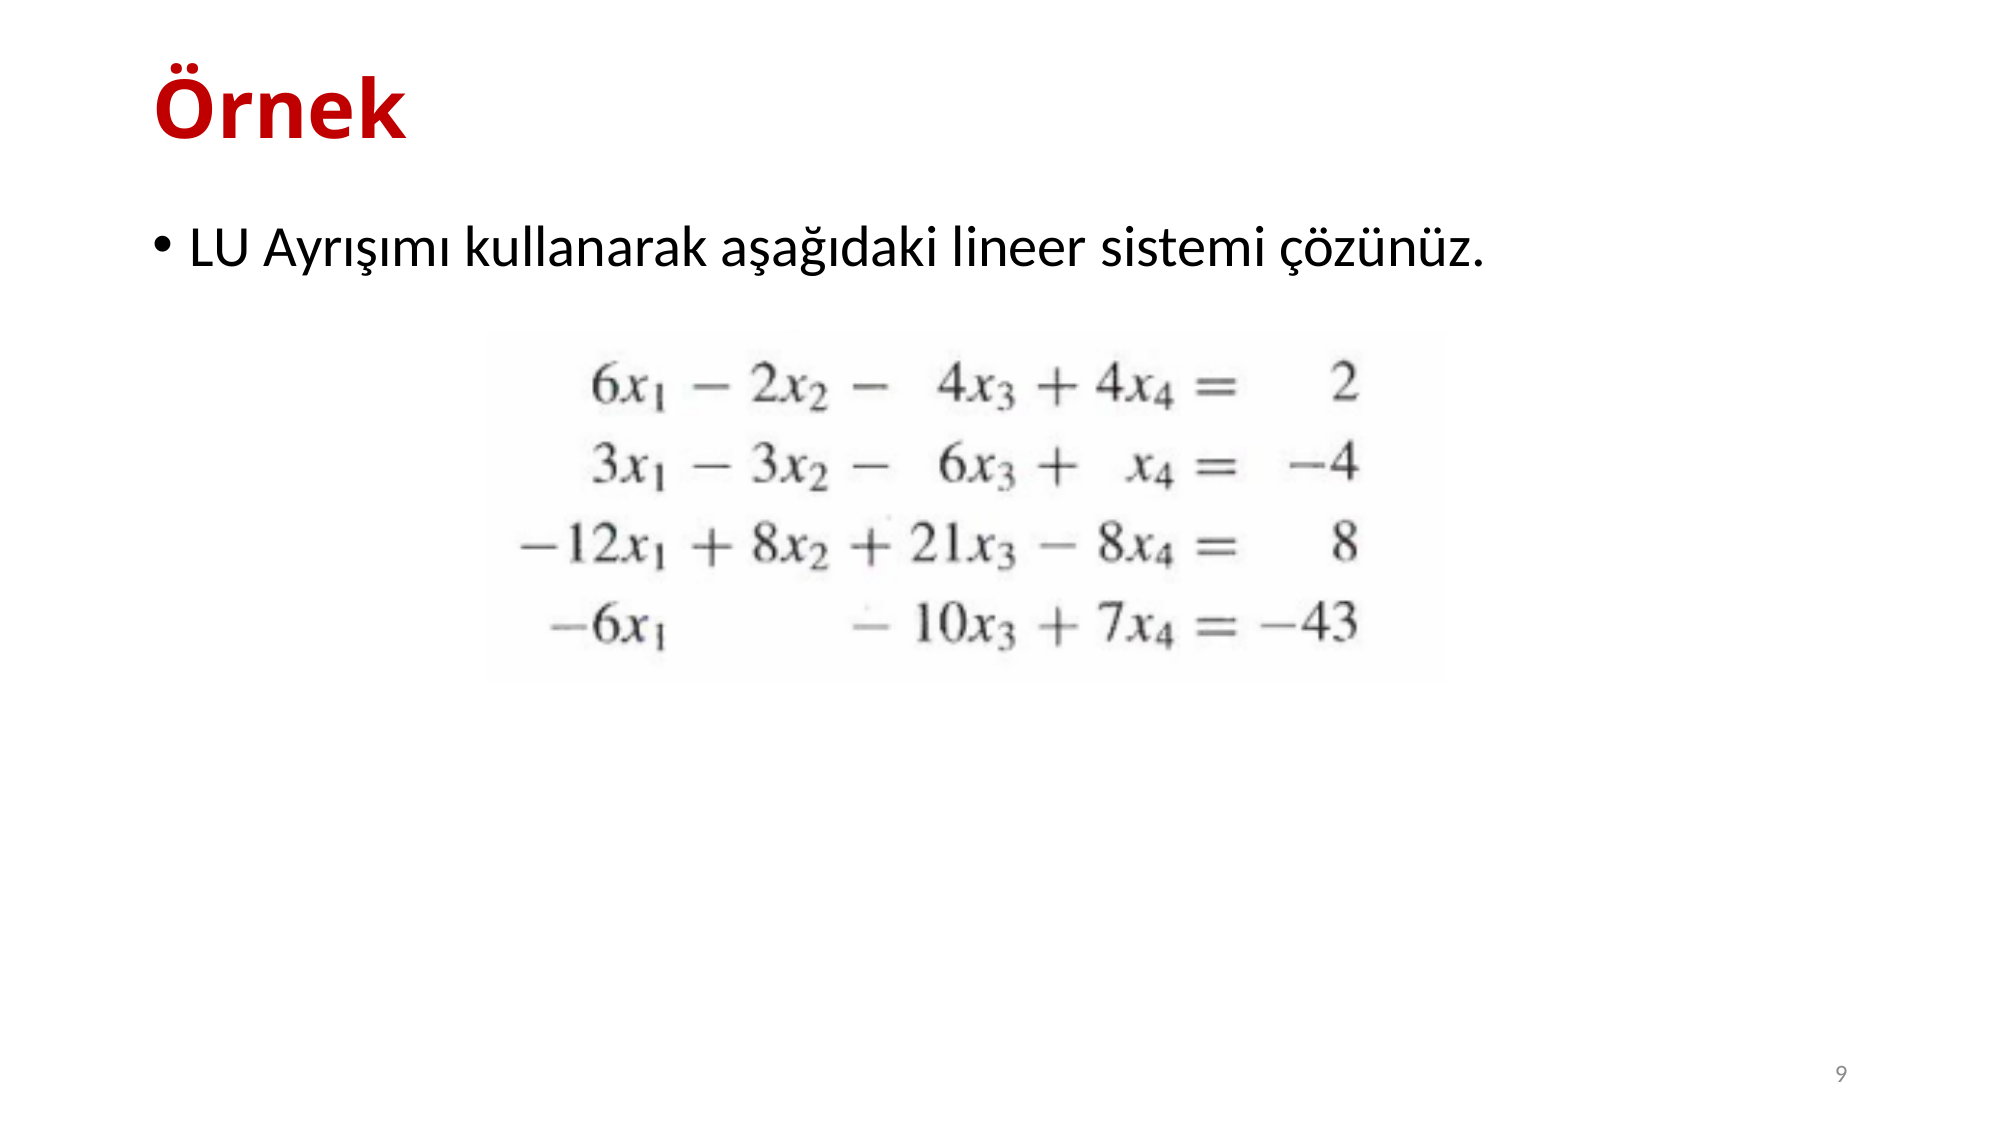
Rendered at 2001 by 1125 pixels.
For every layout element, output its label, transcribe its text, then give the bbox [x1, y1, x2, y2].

list LU Ayrışımı kullanarak aşağıdaki lineer sistemi çözünüz. [137, 208, 1863, 1014]
title Örnek [137, 59, 1863, 164]
slide_number 9 [1412, 1042, 1863, 1103]
picture [487, 330, 1447, 683]
